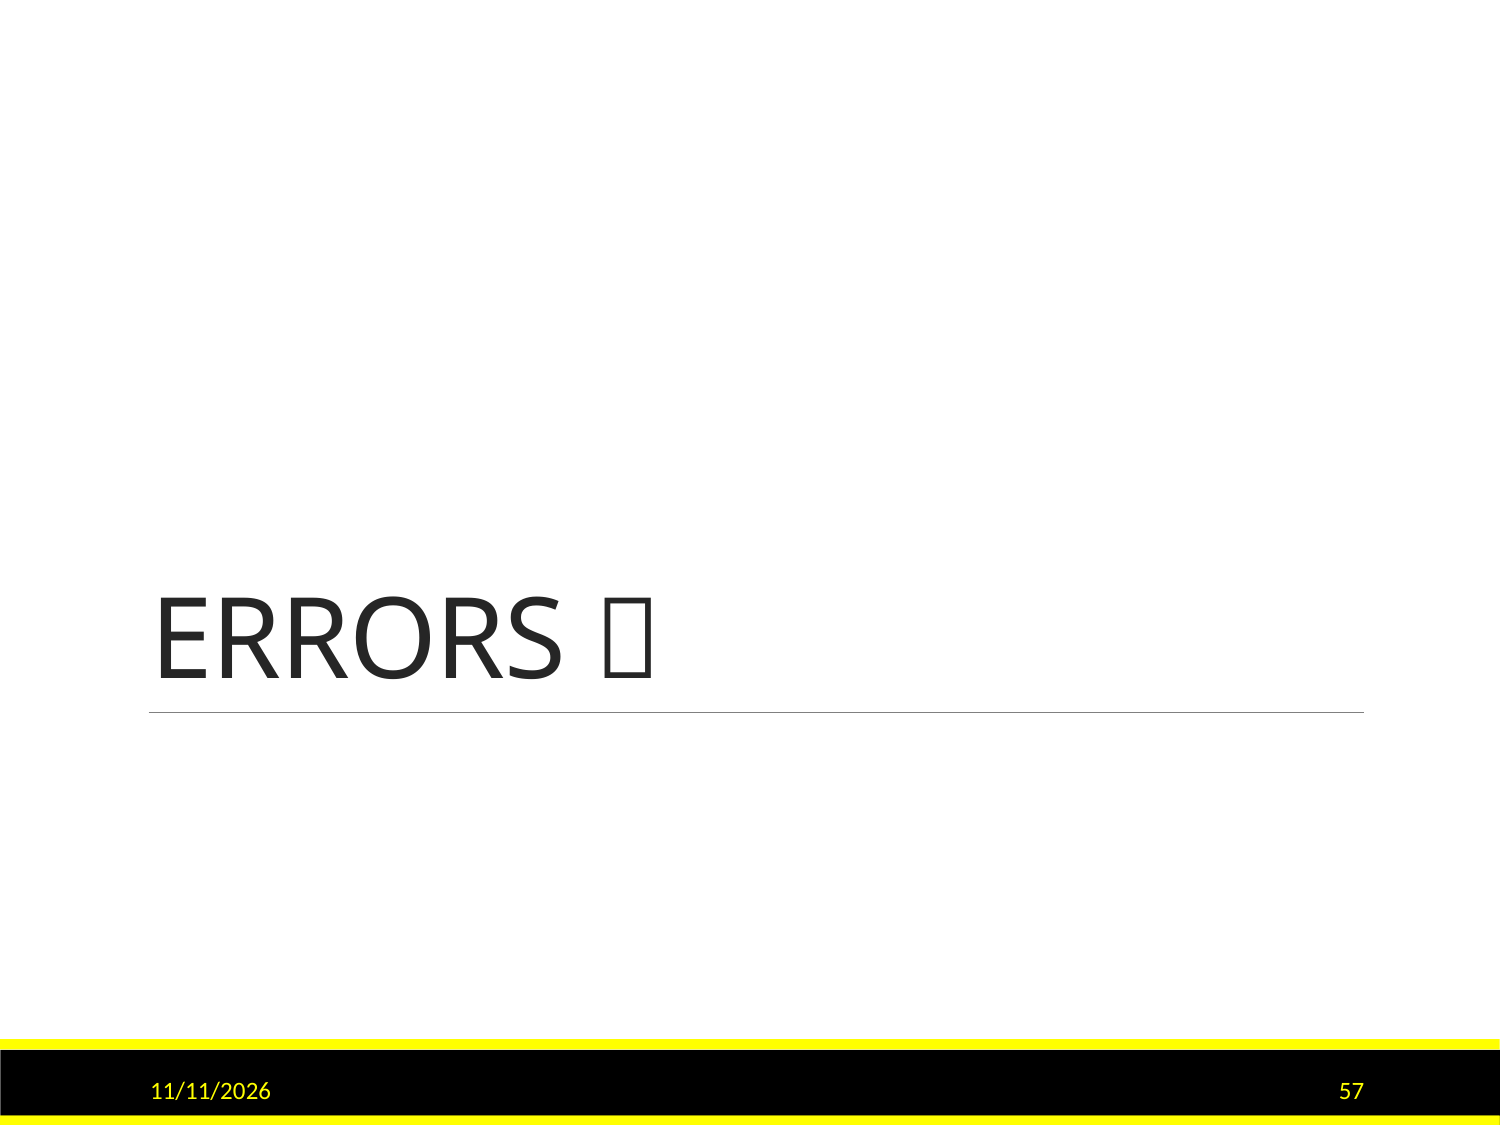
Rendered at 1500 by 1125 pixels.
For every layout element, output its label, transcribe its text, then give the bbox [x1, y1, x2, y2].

slide_number 57 [1218, 1059, 1380, 1120]
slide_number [135, 1059, 440, 1120]
title ERRORS  [135, 439, 1373, 710]
